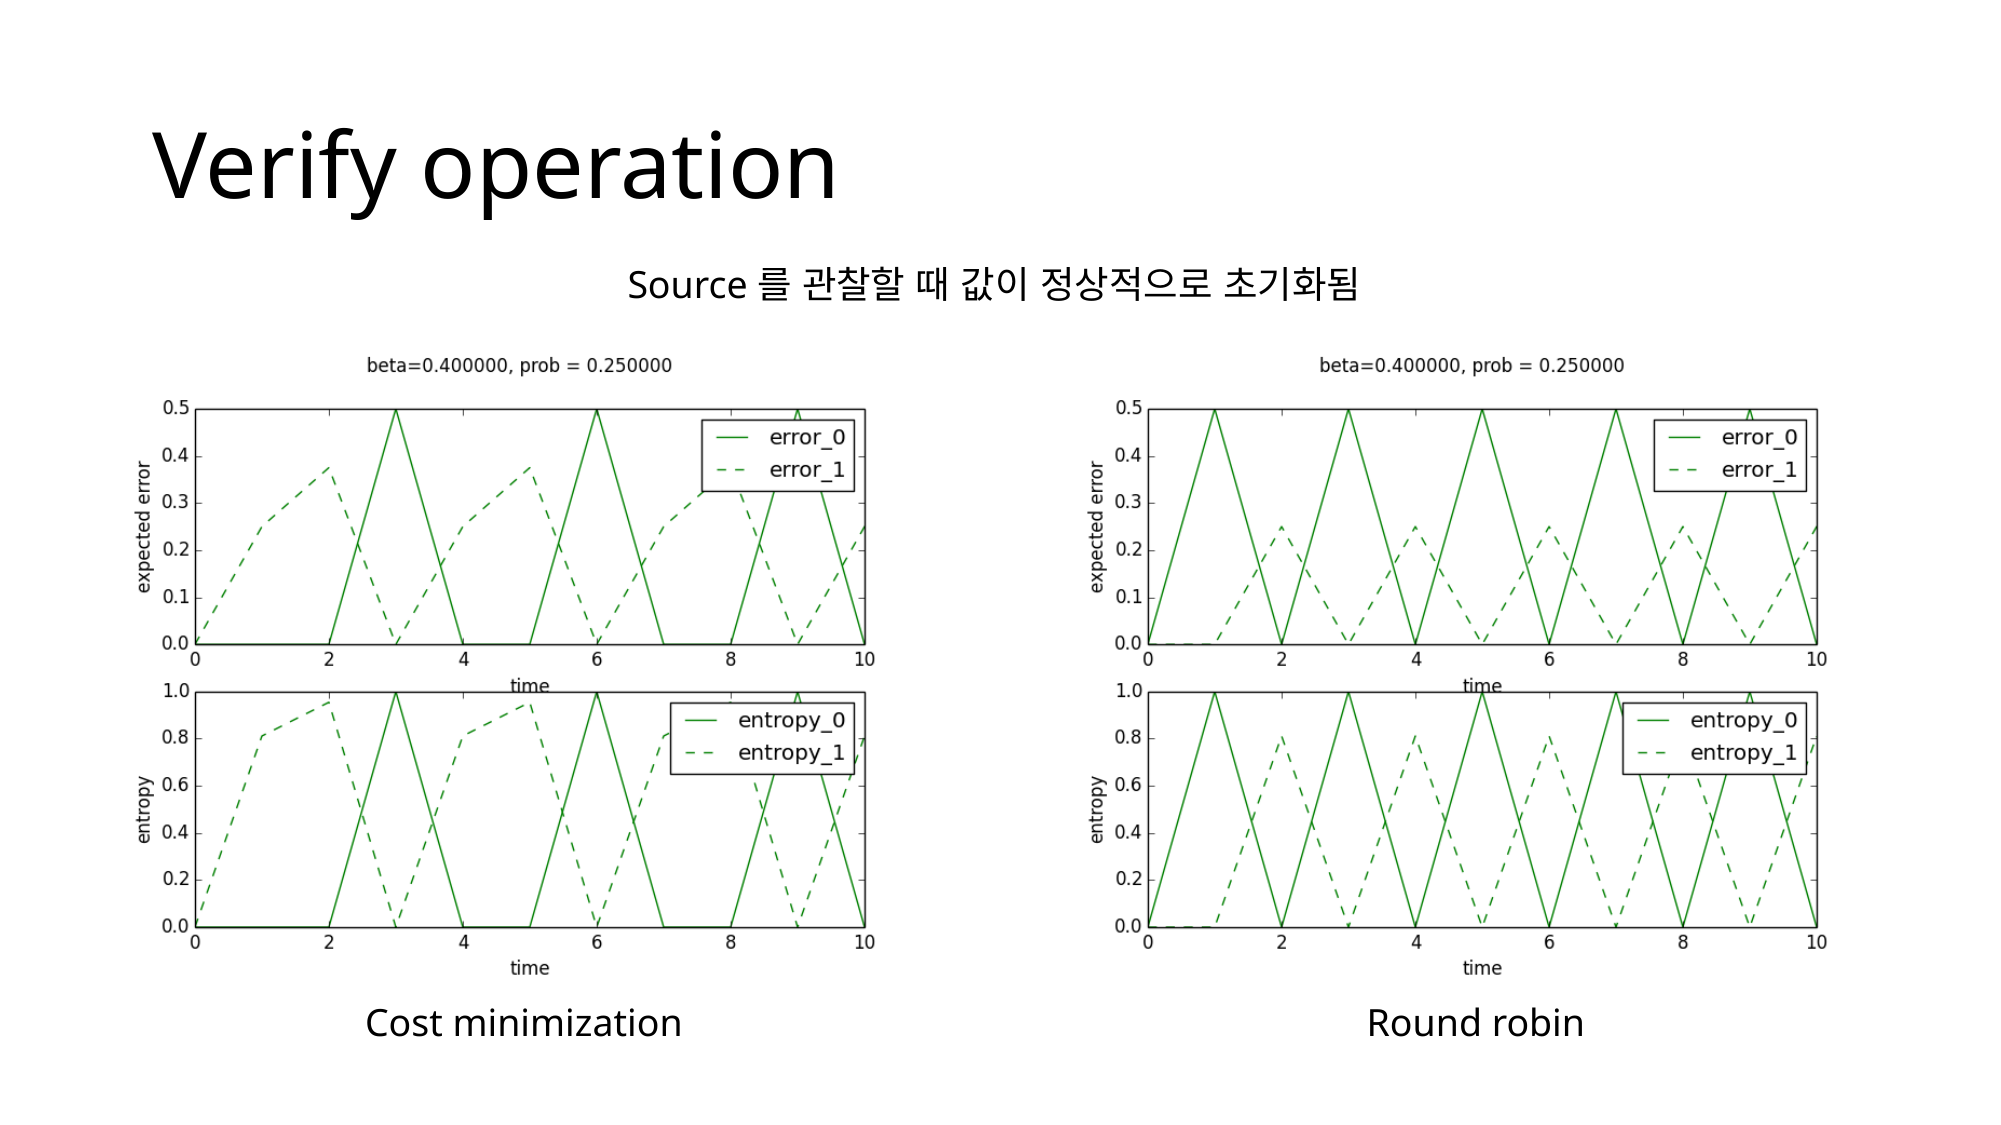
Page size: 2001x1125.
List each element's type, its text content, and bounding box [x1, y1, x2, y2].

text_box Round robin [1351, 992, 1601, 1051]
text_box Cost minimization [350, 992, 698, 1051]
picture [1039, 344, 1903, 992]
picture [87, 344, 951, 992]
title Verify operation [137, 59, 1863, 278]
text_box Source를 관찰할 때 값이 정상적으로 초기화됨 [612, 253, 1387, 314]
